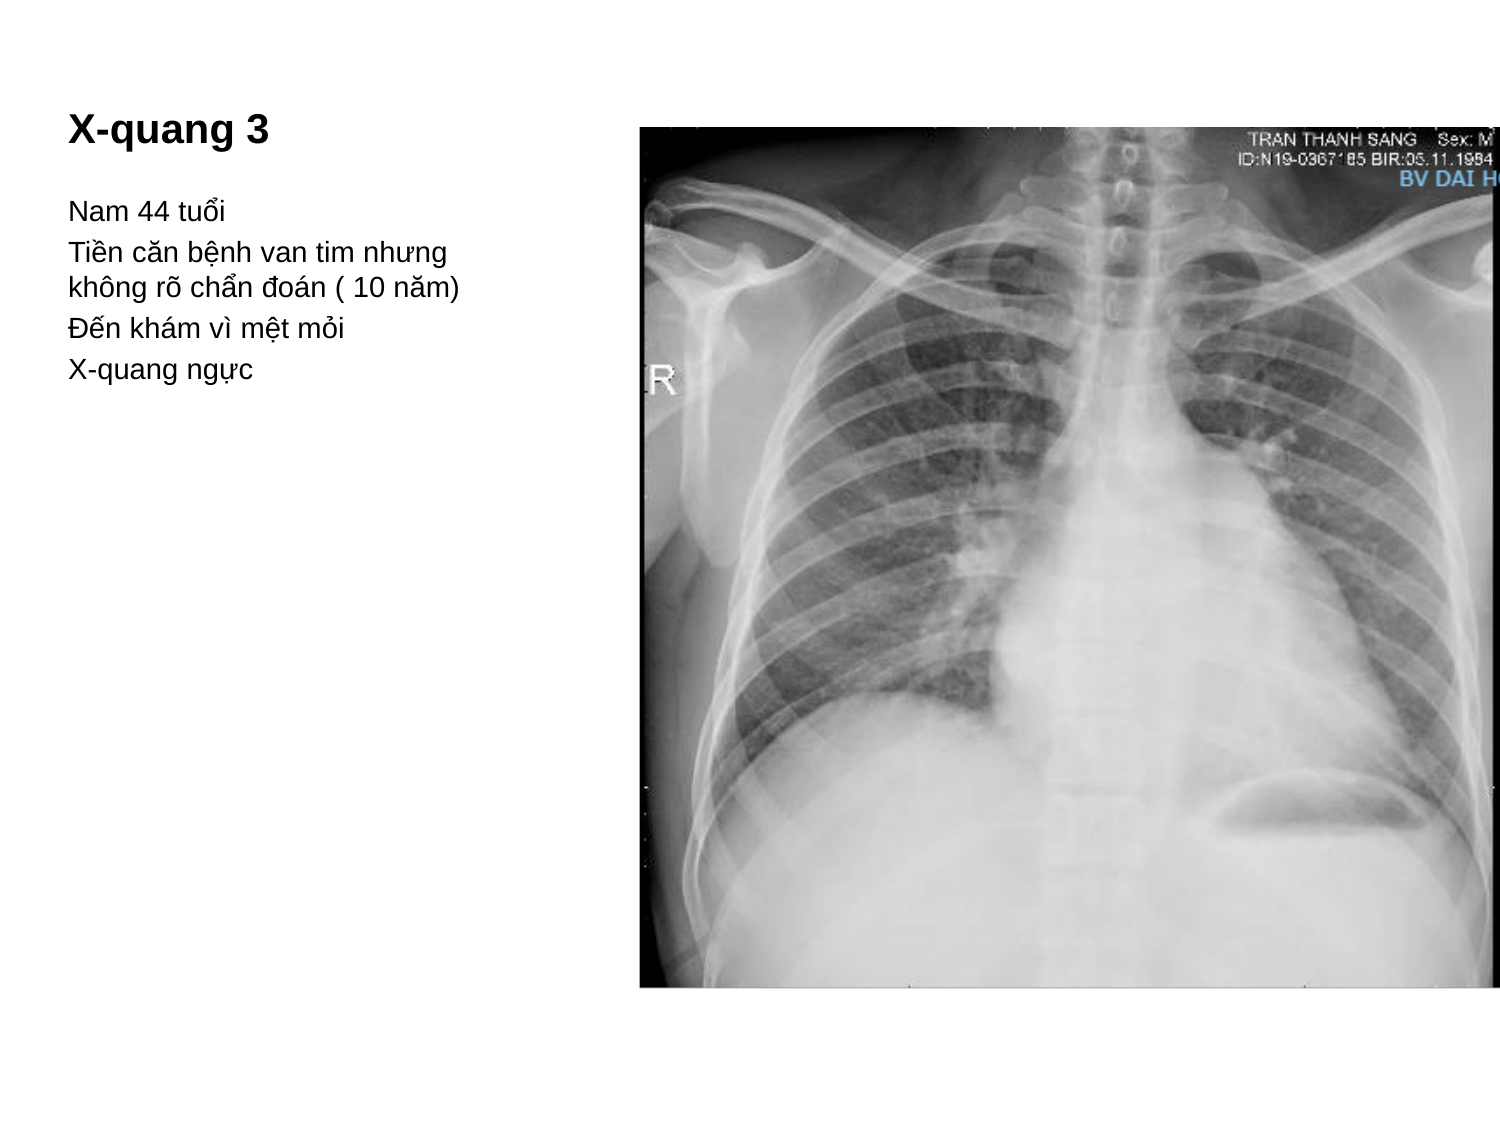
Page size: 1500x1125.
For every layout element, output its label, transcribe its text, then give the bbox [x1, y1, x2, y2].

list Nam 44 tuổi Tiền căn bệnh van tim nhưng không rõ chẩn đoán ( 10 năm) Đến khám vì mệt mỏi X-quang ngực [53, 184, 550, 610]
picture [639, 126, 1500, 990]
title X-quang 3 [53, 66, 954, 160]
